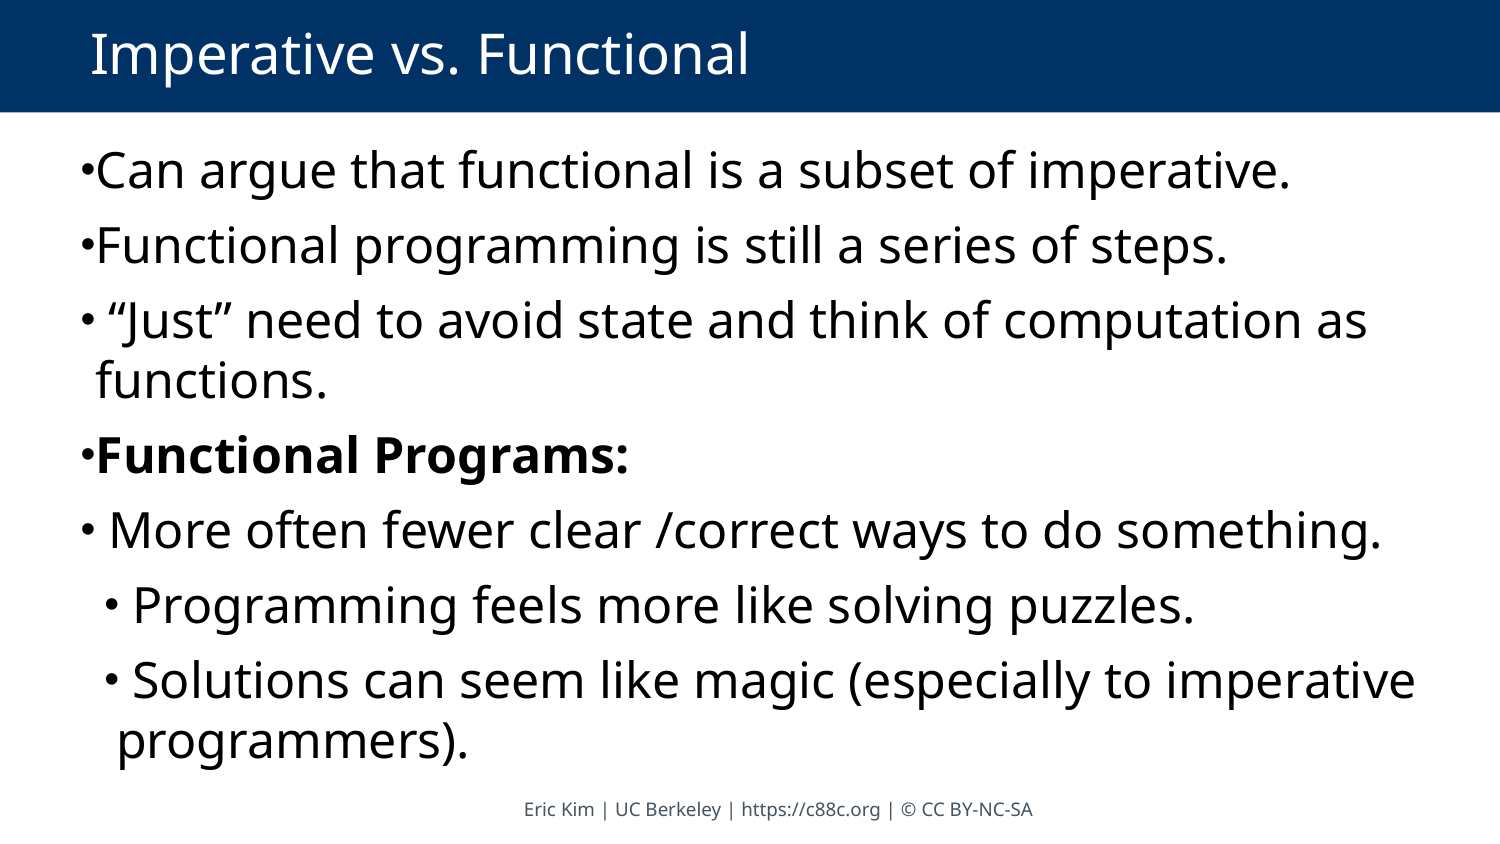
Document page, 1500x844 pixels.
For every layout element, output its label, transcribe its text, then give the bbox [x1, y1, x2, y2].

title Imperative vs. Functional [0, 0, 1500, 115]
list Can argue that functional is a subset of imperative. Functional programming is still a series of steps. “Just” need to avoid state and think of computation as functions. Functional Programs: More often fewer clear /correct ways to do something. Programming feels more like solving puzzles. Solutions can seem like magic (especially to imperative programmers). [65, 131, 1466, 779]
footer Eric Kim | UC Berkeley | https://c88c.org | © CC BY-NC-SA [496, 791, 1060, 830]
